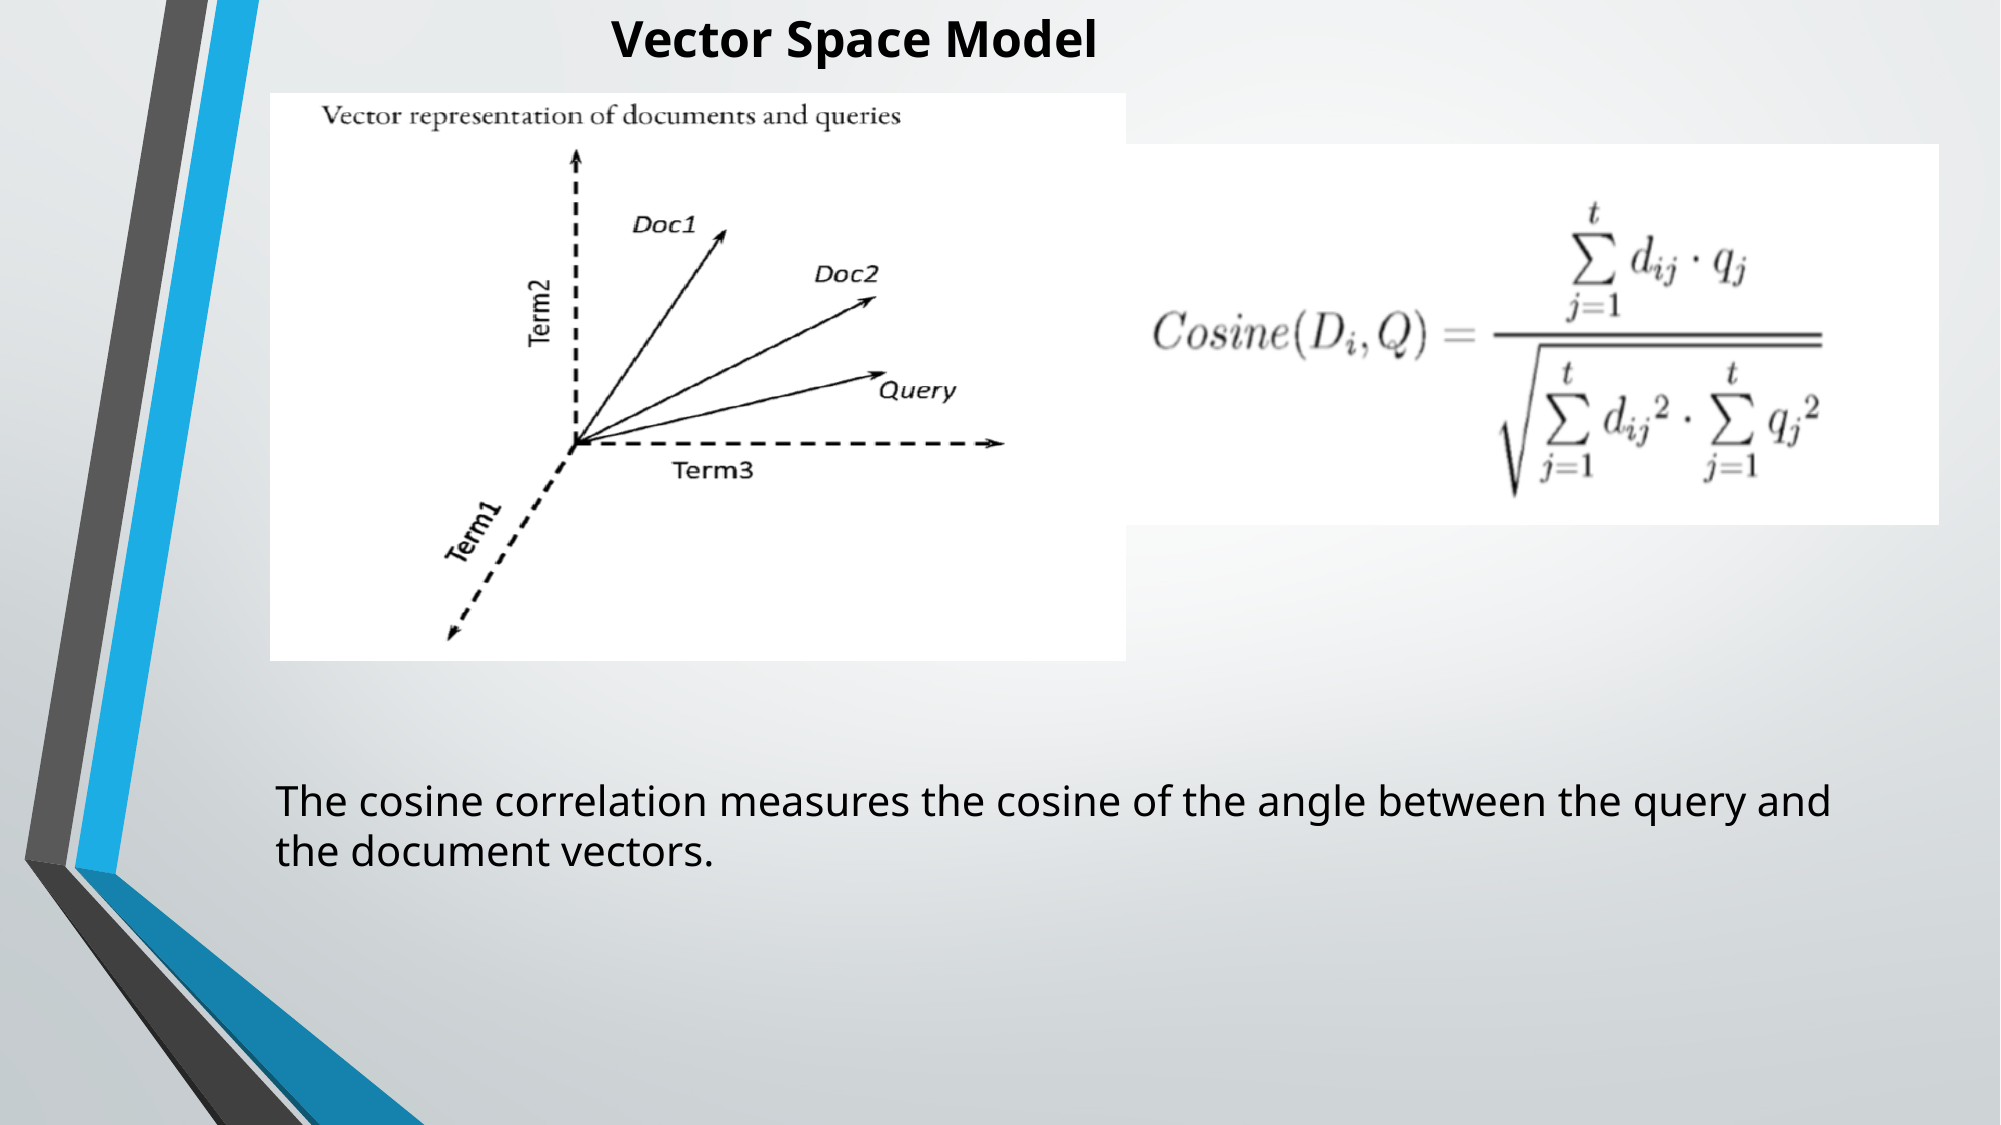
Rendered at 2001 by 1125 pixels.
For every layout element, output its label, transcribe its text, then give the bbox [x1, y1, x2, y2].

text_box Vector Space Model [146, 0, 1736, 75]
text_box The cosine correlation measures the cosine of the angle between the query and the document vectors. [260, 767, 1857, 1083]
picture [270, 92, 1940, 661]
